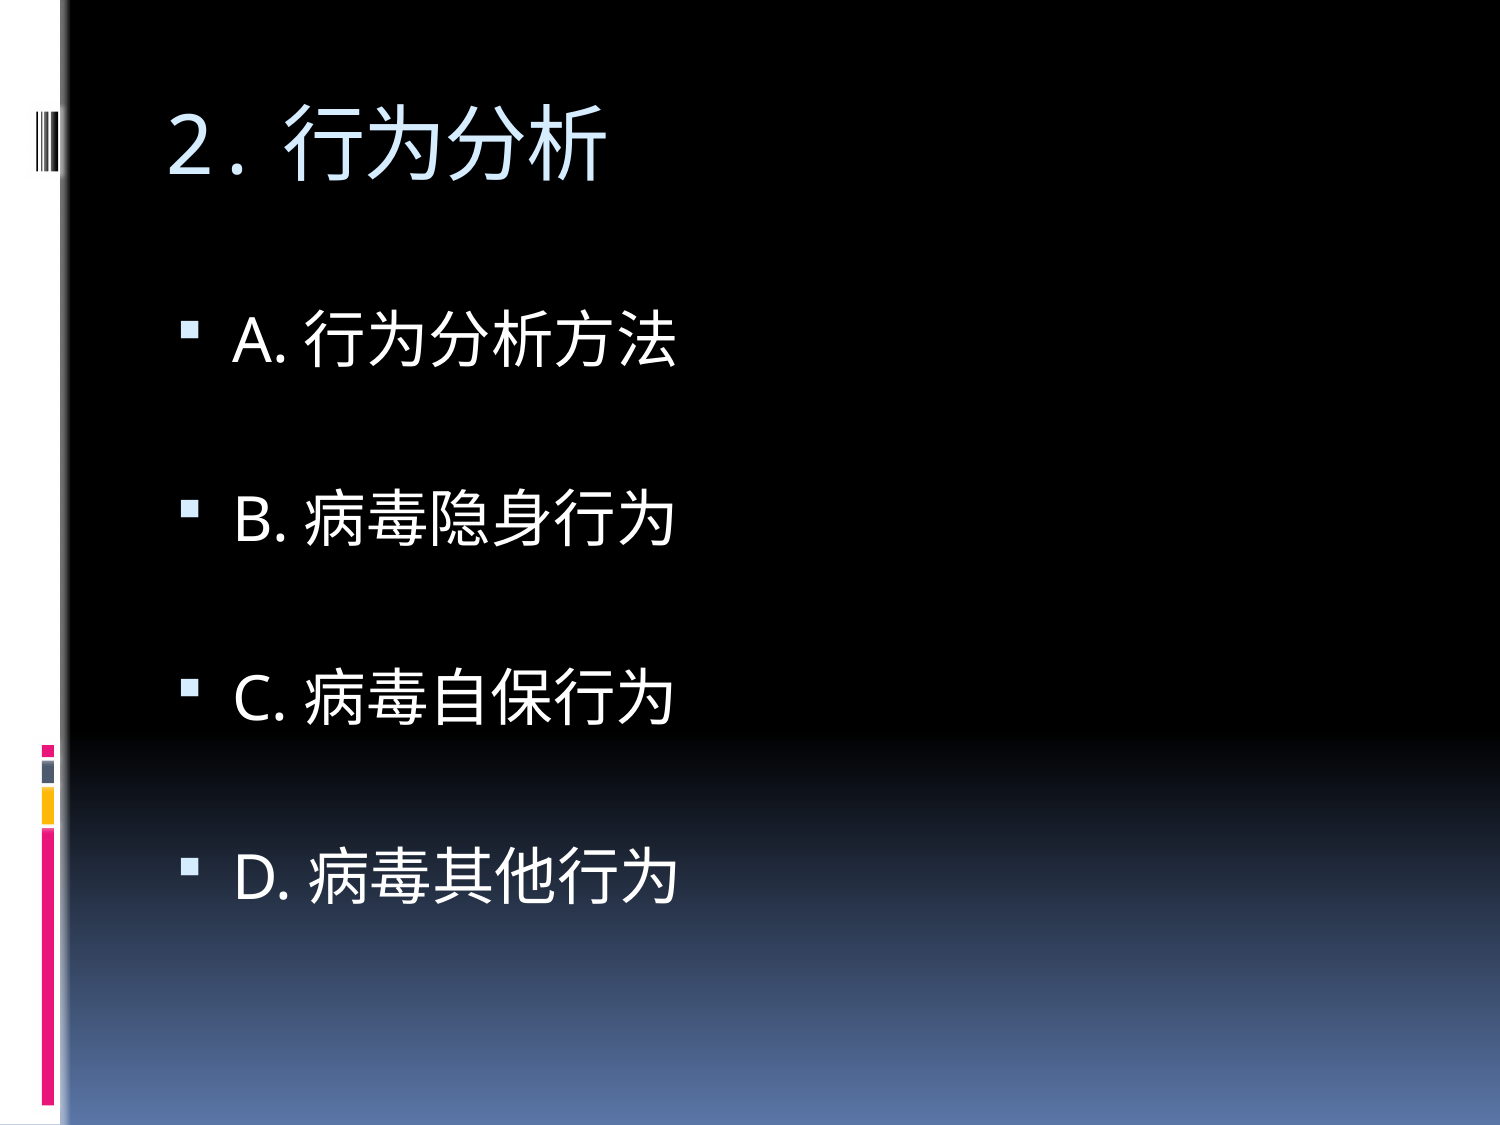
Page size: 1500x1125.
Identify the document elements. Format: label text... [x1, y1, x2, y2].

list A.行为分析方法 B.病毒隐身行为 C.病毒自保行为 D.病毒其他行为 [150, 292, 1425, 1043]
title 2.行为分析 [150, 83, 1425, 234]
